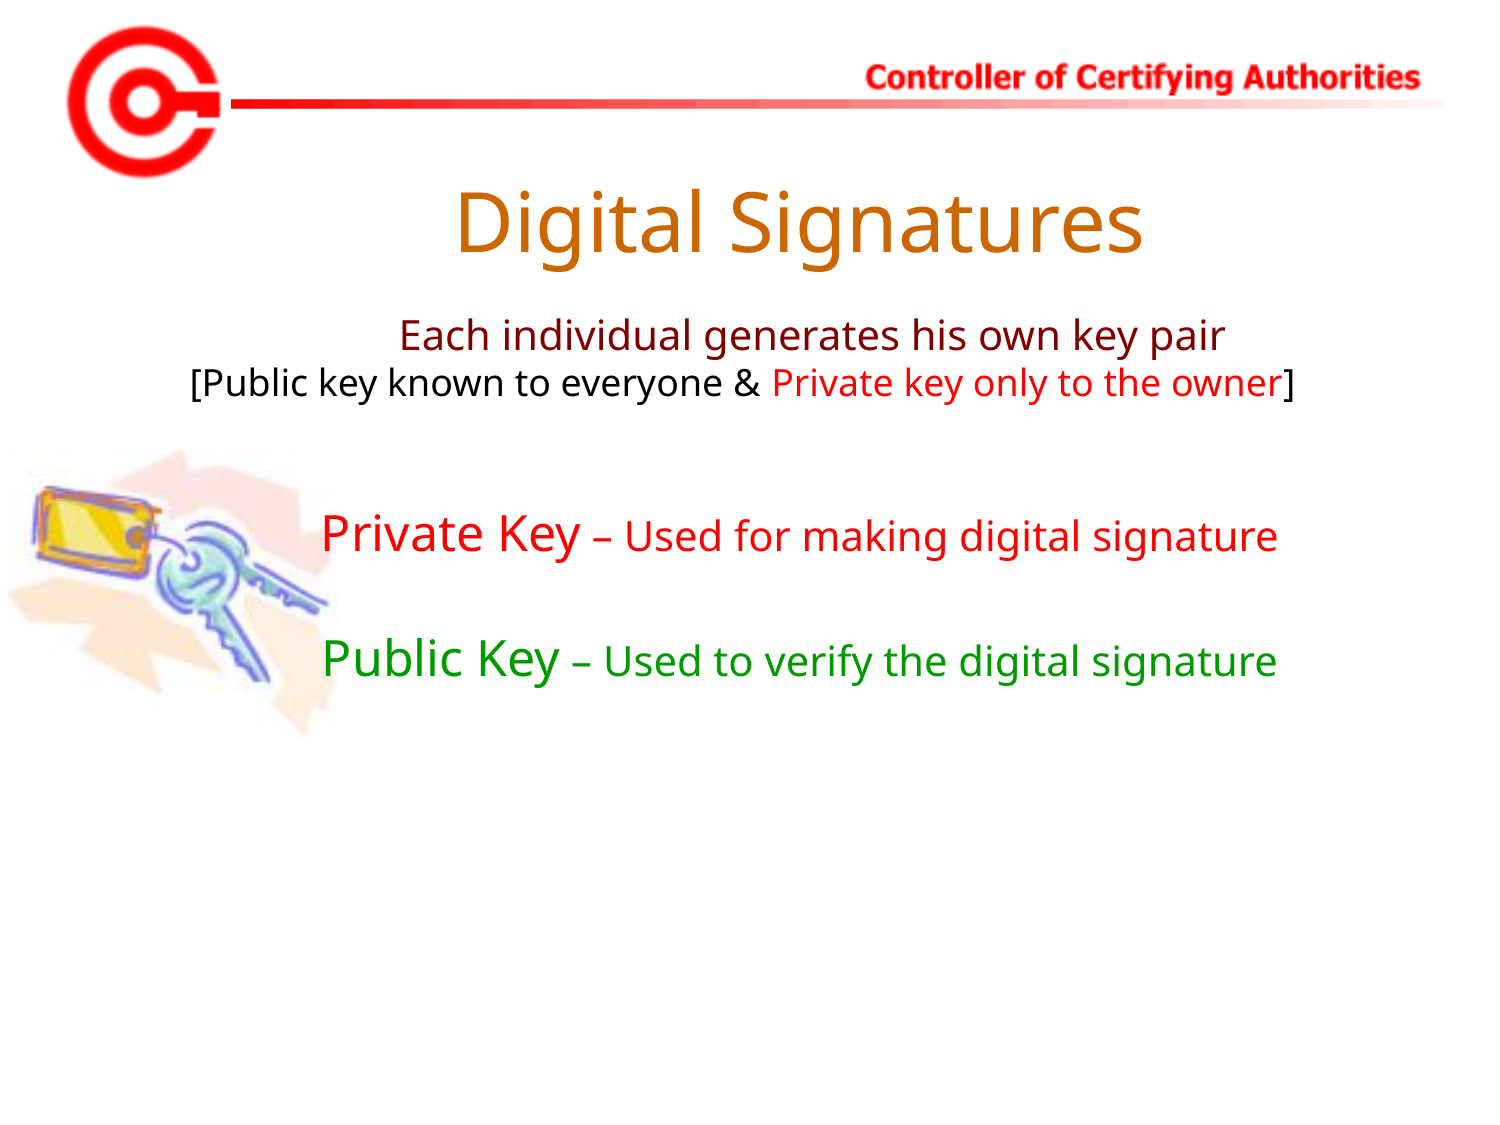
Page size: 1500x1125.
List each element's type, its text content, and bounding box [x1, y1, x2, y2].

text_box Digital Signatures [162, 125, 1438, 313]
text_box Each individual generates his own key pair [Public key known to everyone & Private key only to the owner] [174, 287, 1450, 425]
text_box Private Key – Used for making digital signature [342, 462, 1438, 587]
text_box Public Key – Used to verify the digital signature [342, 587, 1438, 725]
picture [49, 9, 1476, 198]
picture [8, 449, 338, 738]
